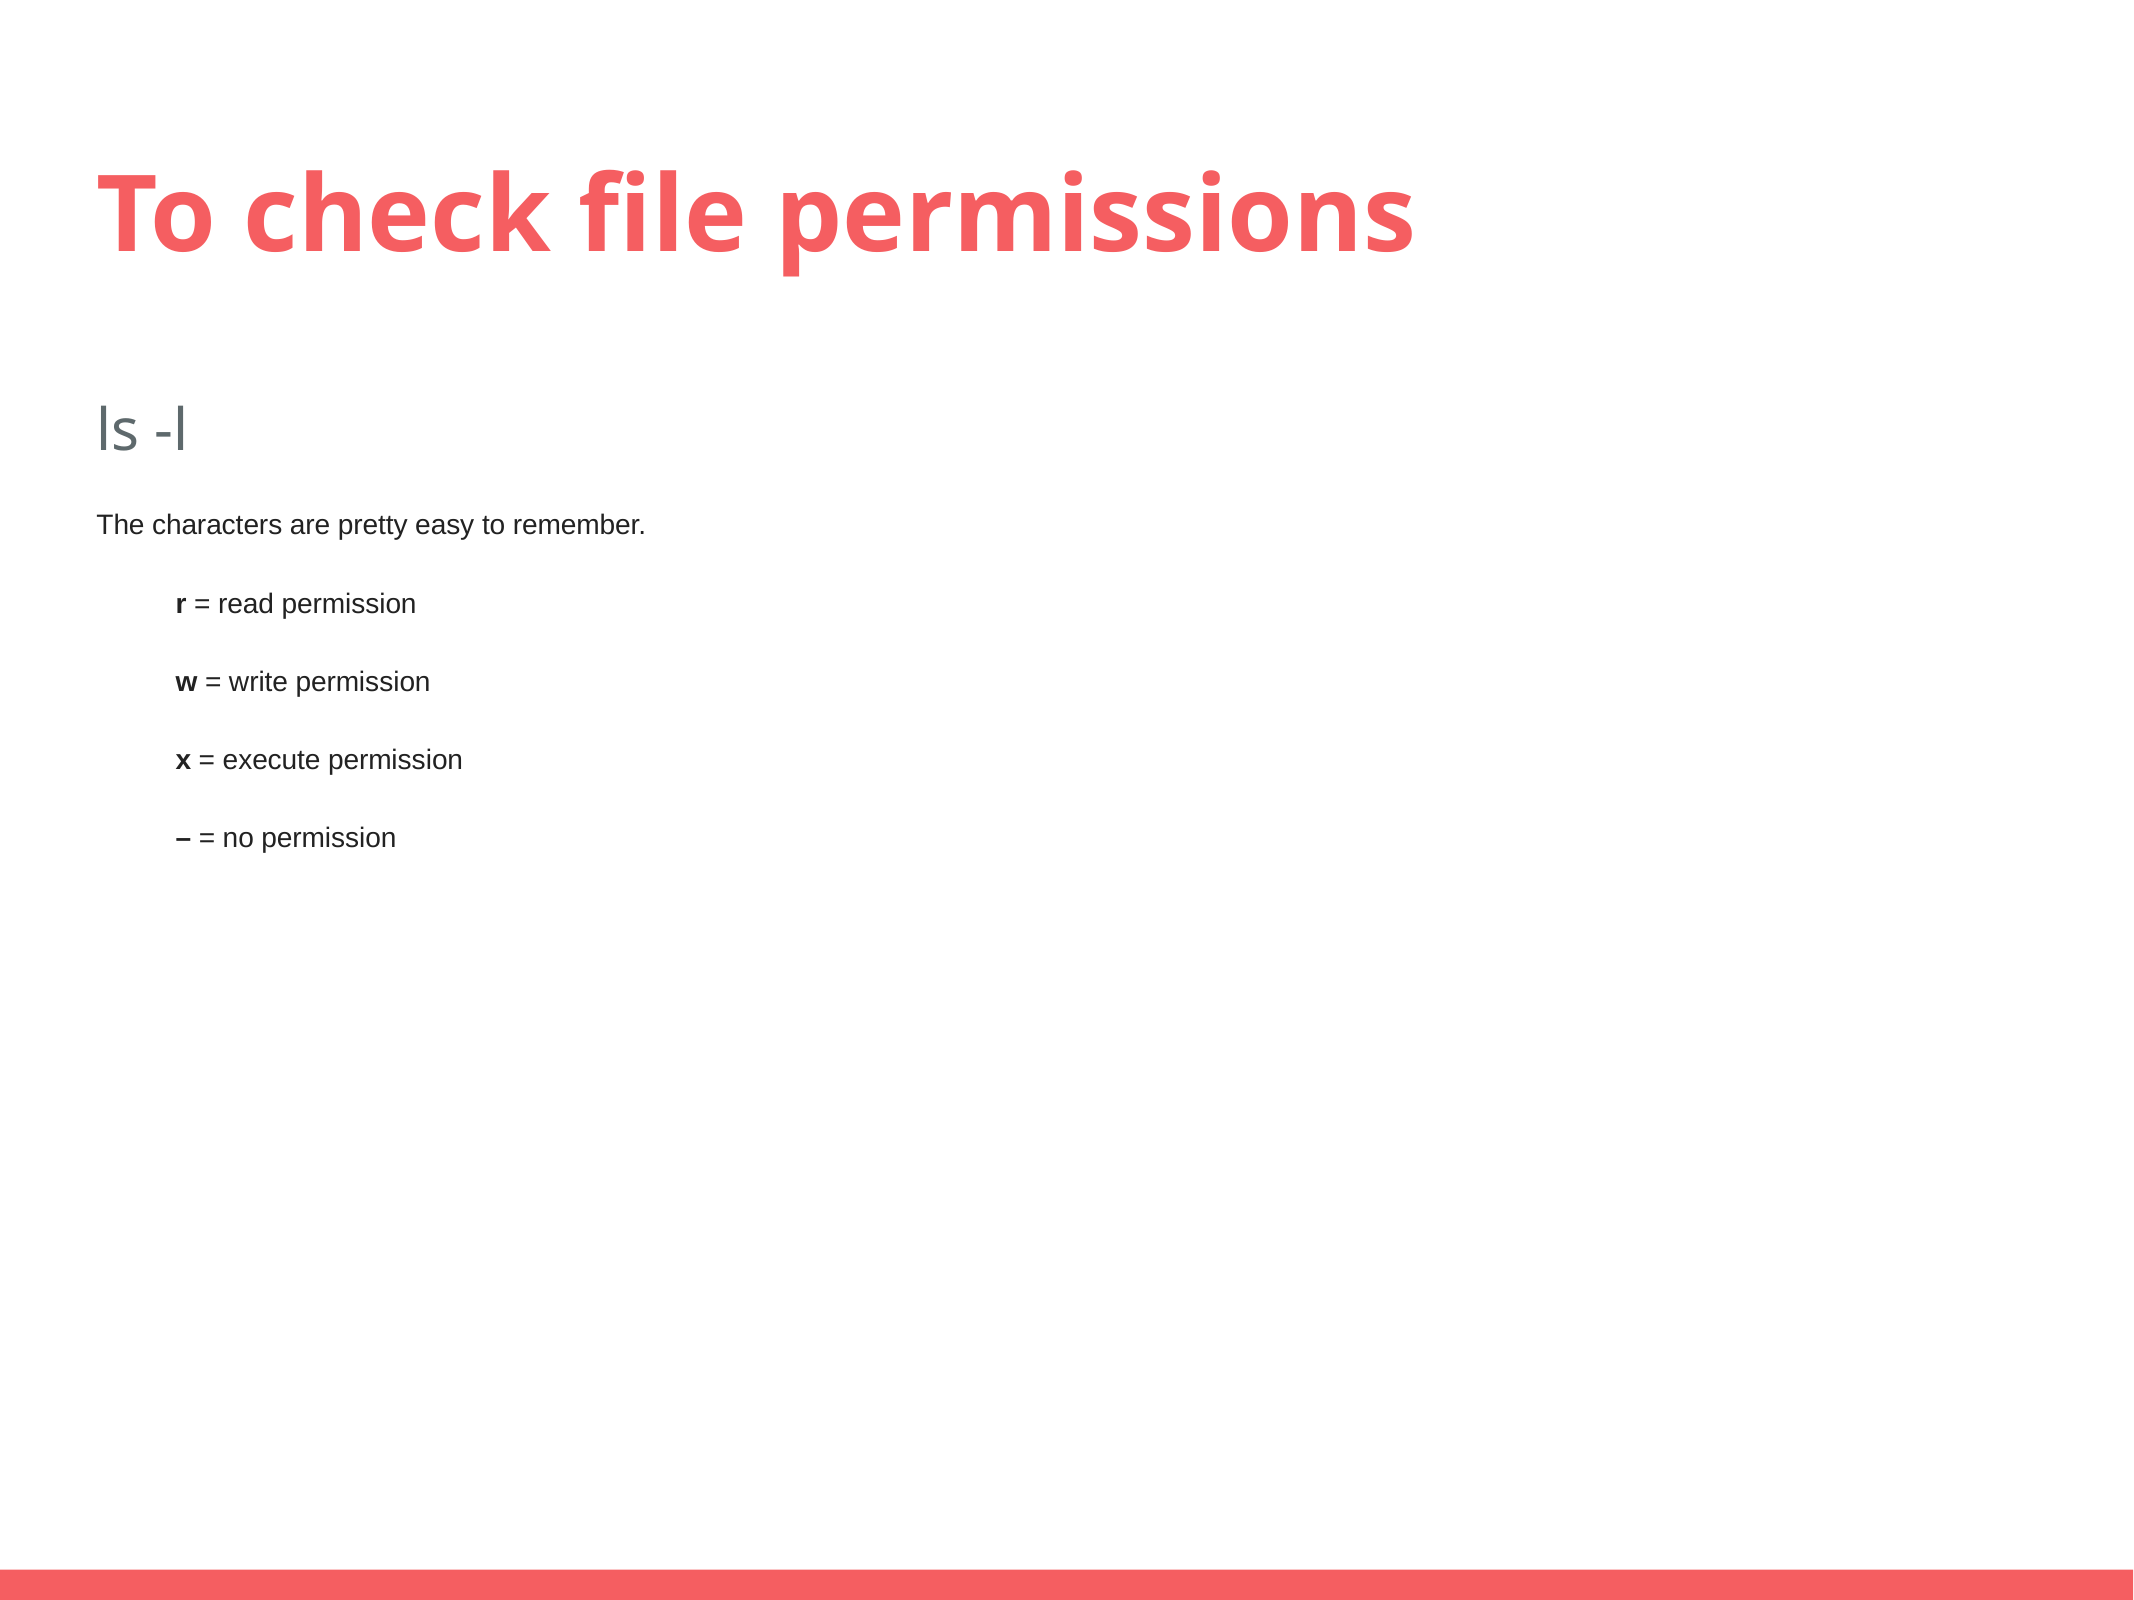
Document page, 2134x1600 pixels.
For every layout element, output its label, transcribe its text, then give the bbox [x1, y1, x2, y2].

list ls -l The characters are pretty easy to remember. r = read permission w = write permission x = execute permission – = no permission [72, 358, 2061, 1422]
title To check file permissions [72, 121, 2061, 317]
